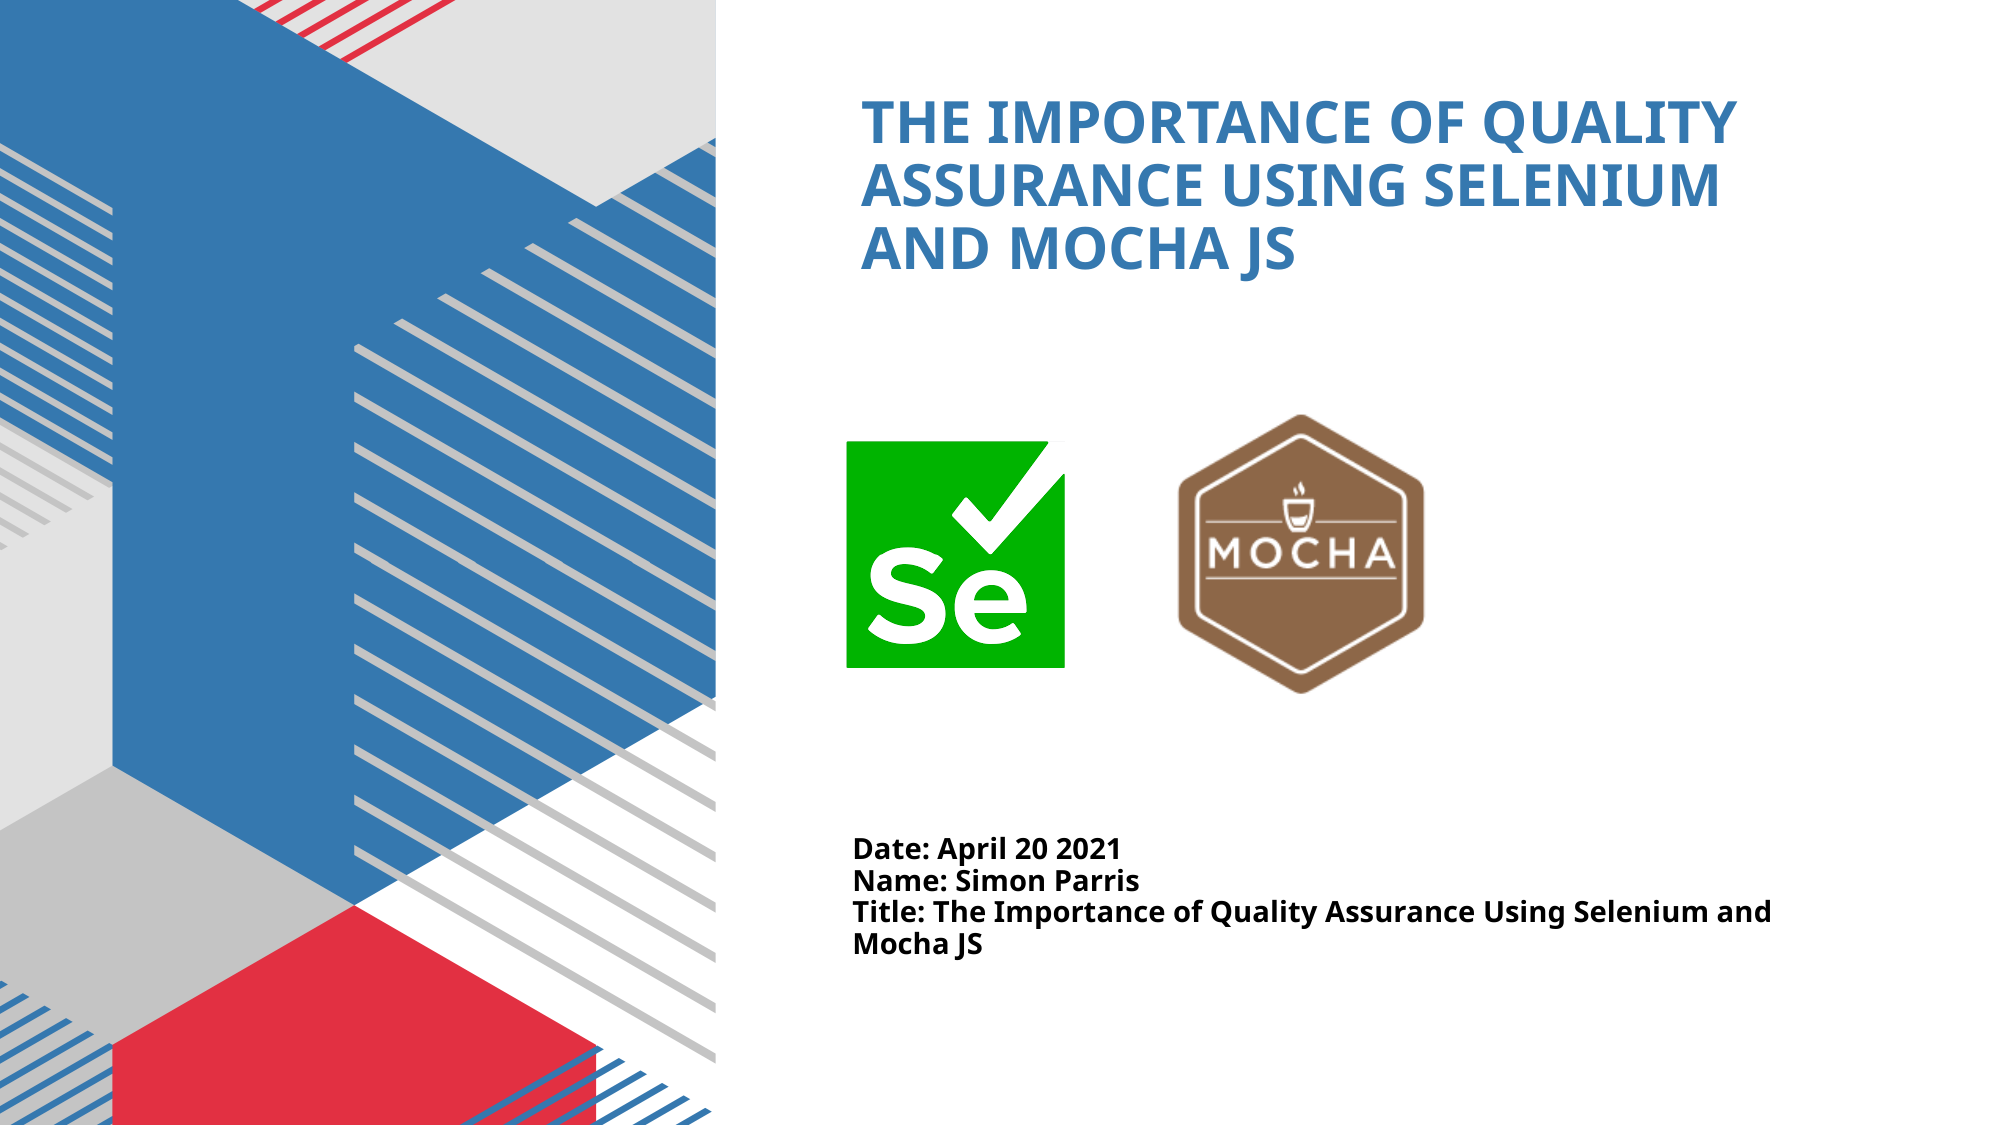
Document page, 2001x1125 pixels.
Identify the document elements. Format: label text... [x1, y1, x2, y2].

title THE IMPORTANCE OF QUALITY ASSURANCE USING SELENIUM AND MOCHA JS [846, 79, 1868, 297]
text_box Date: April 20 2021 Name: Simon Parris Title: The Importance of Quality Assurance Using Selenium and Mocha JS [837, 788, 1858, 1007]
picture [0, 0, 2000, 1125]
